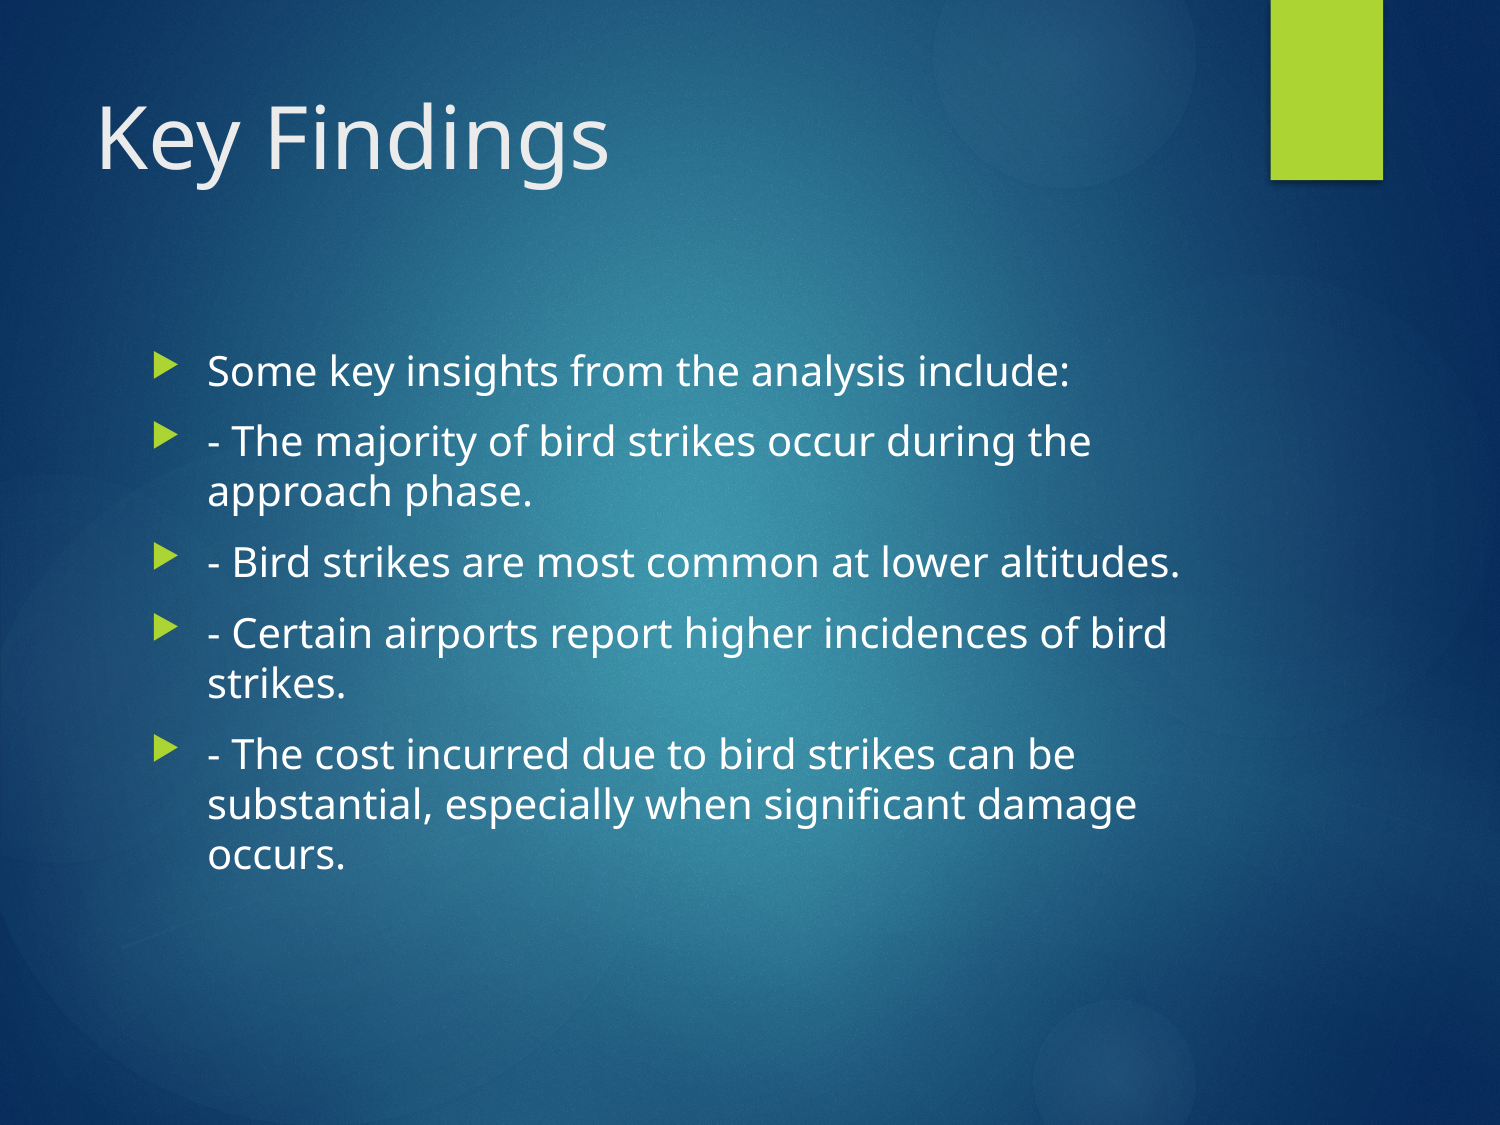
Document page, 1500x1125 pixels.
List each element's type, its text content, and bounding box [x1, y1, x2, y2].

list Some key insights from the analysis include: - The majority of bird strikes occur during the approach phase. - Bird strikes are most common at lower altitudes. - Certain airports report higher incidences of bird strikes. - The cost incurred due to bird strikes can be substantial, especially when significant damage occurs. [135, 336, 1237, 1025]
title Key Findings [79, 74, 1237, 304]
